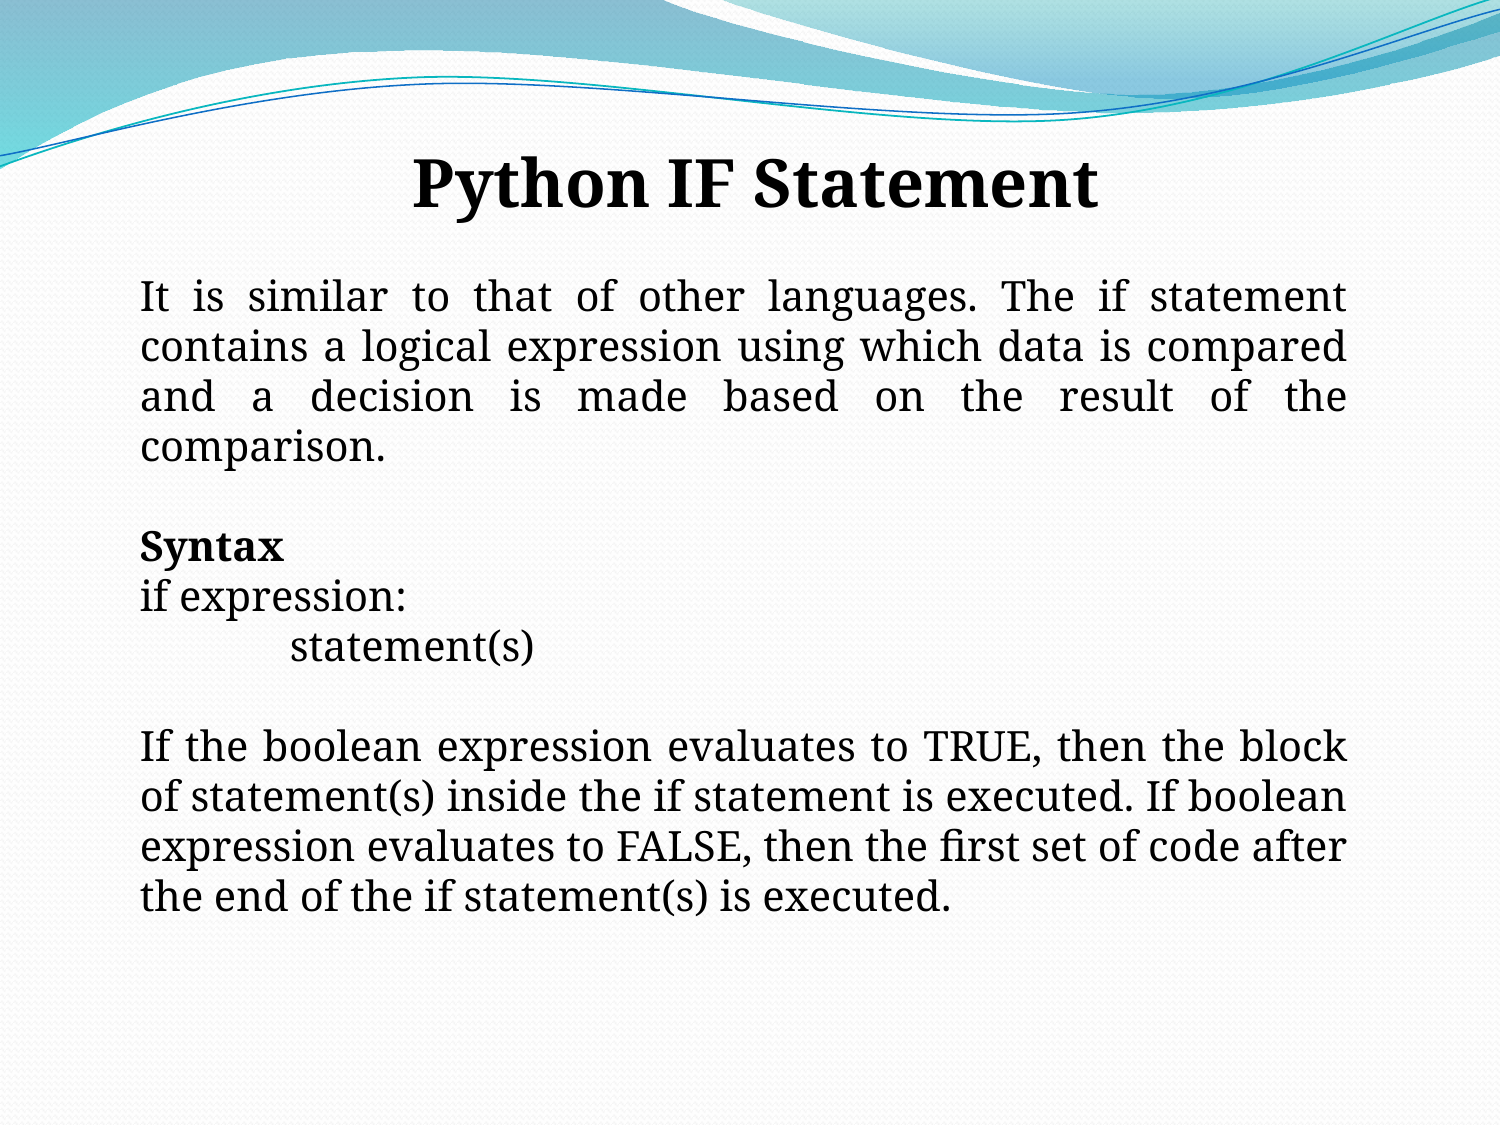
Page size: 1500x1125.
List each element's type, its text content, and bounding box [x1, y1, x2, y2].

text_box Python IF Statement [62, 133, 1450, 229]
text_box It is similar to that of other languages. The if statement contains a logical expression using which data is compared and a decision is made based on the result of the comparison. Syntax if expression: statement(s) If the boolean expression evaluates to TRUE, then the block of statement(s) inside the if statement is executed. If boolean expression evaluates to FALSE, then the first set of code after the end of the if statement(s) is executed. [125, 262, 1363, 928]
